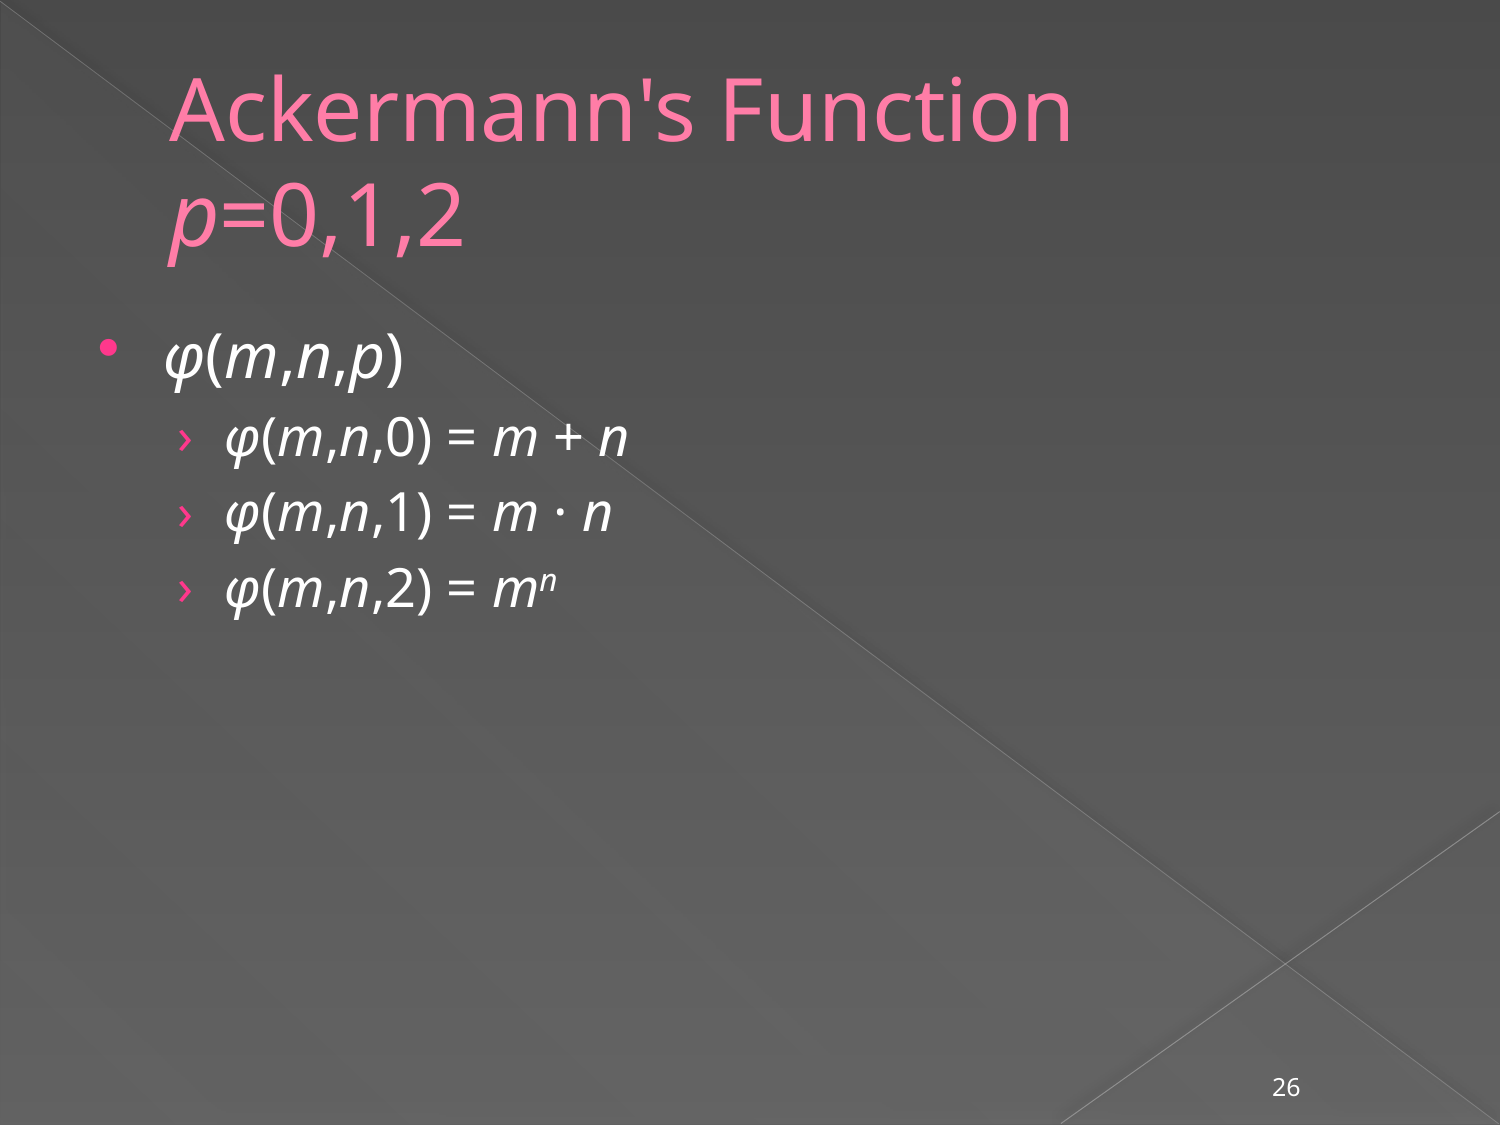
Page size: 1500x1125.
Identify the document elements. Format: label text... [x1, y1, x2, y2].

title Ackermann's Function p=0,1,2 [75, 43, 1425, 274]
slide_number 26 [1245, 1063, 1328, 1113]
list φ(m,n,p) φ(m,n,0) = m + n φ(m,n,1) = m · n φ(m,n,2) = mn [75, 308, 1425, 1059]
